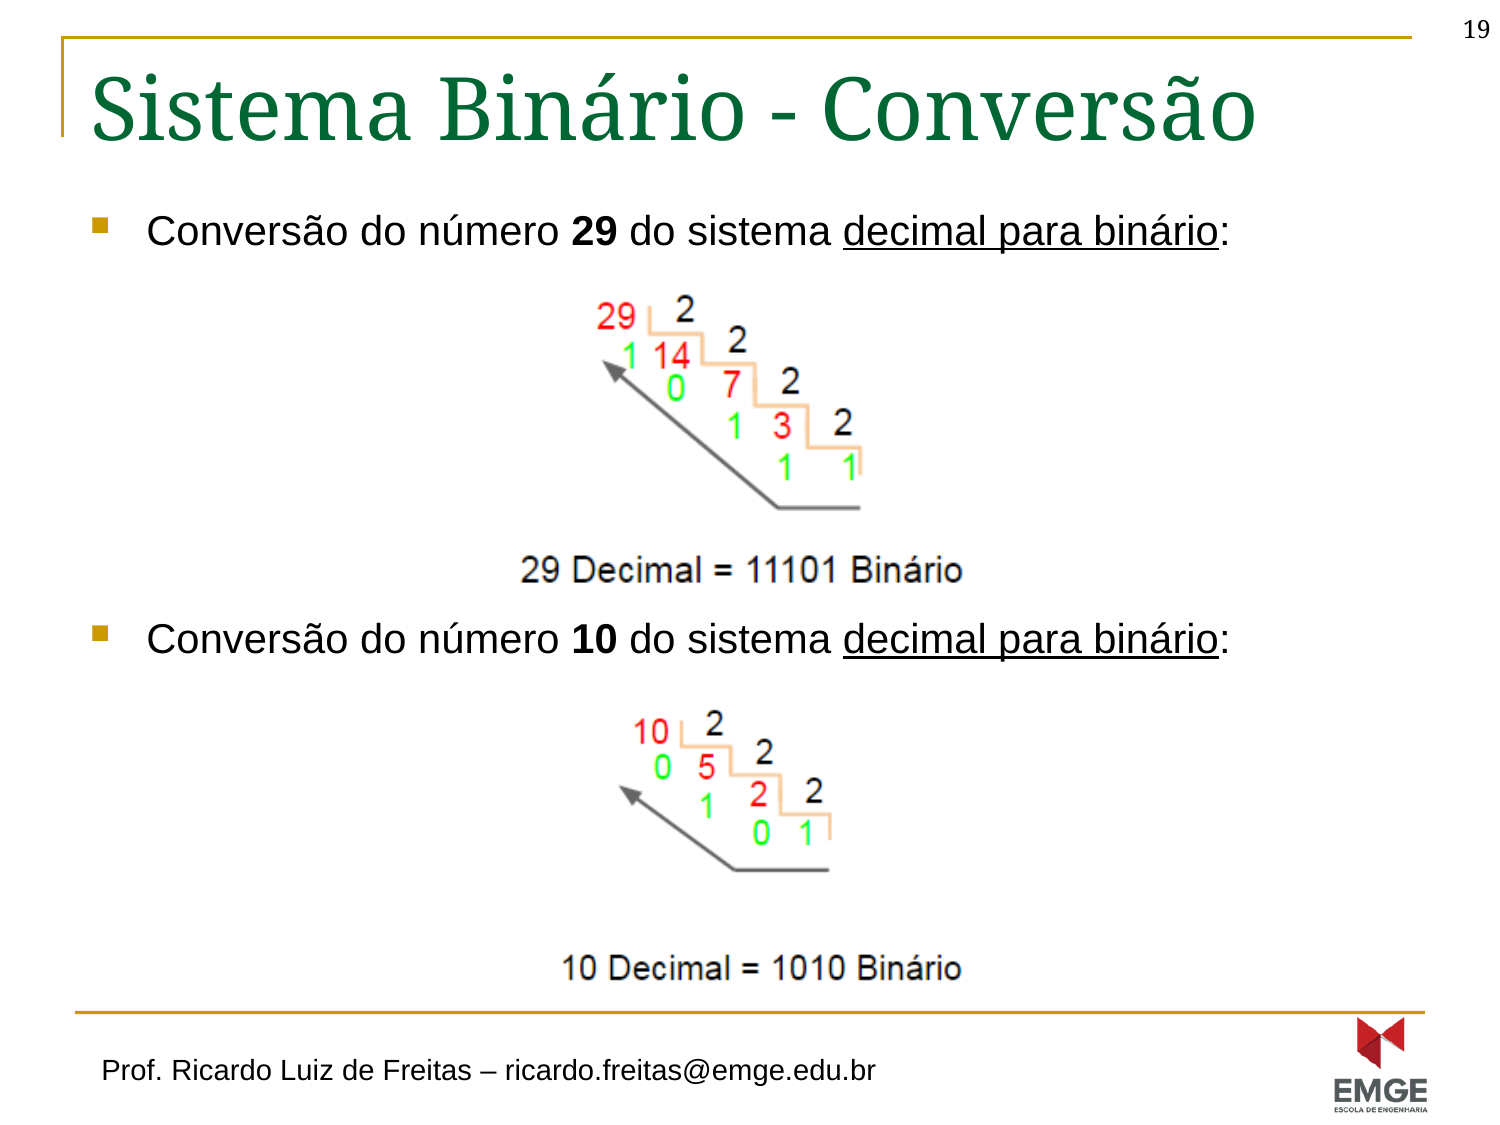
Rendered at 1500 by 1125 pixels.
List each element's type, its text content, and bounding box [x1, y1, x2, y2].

title Sistema Binário - Conversão [75, 45, 1425, 196]
picture [525, 675, 993, 1005]
slide_number 19 [1392, 0, 1500, 55]
picture [478, 254, 975, 601]
picture [1328, 1012, 1433, 1116]
list Conversão do número 29 do sistema decimal para binário: Conversão do número 10 do sistema decimal para binário: [75, 196, 1425, 940]
